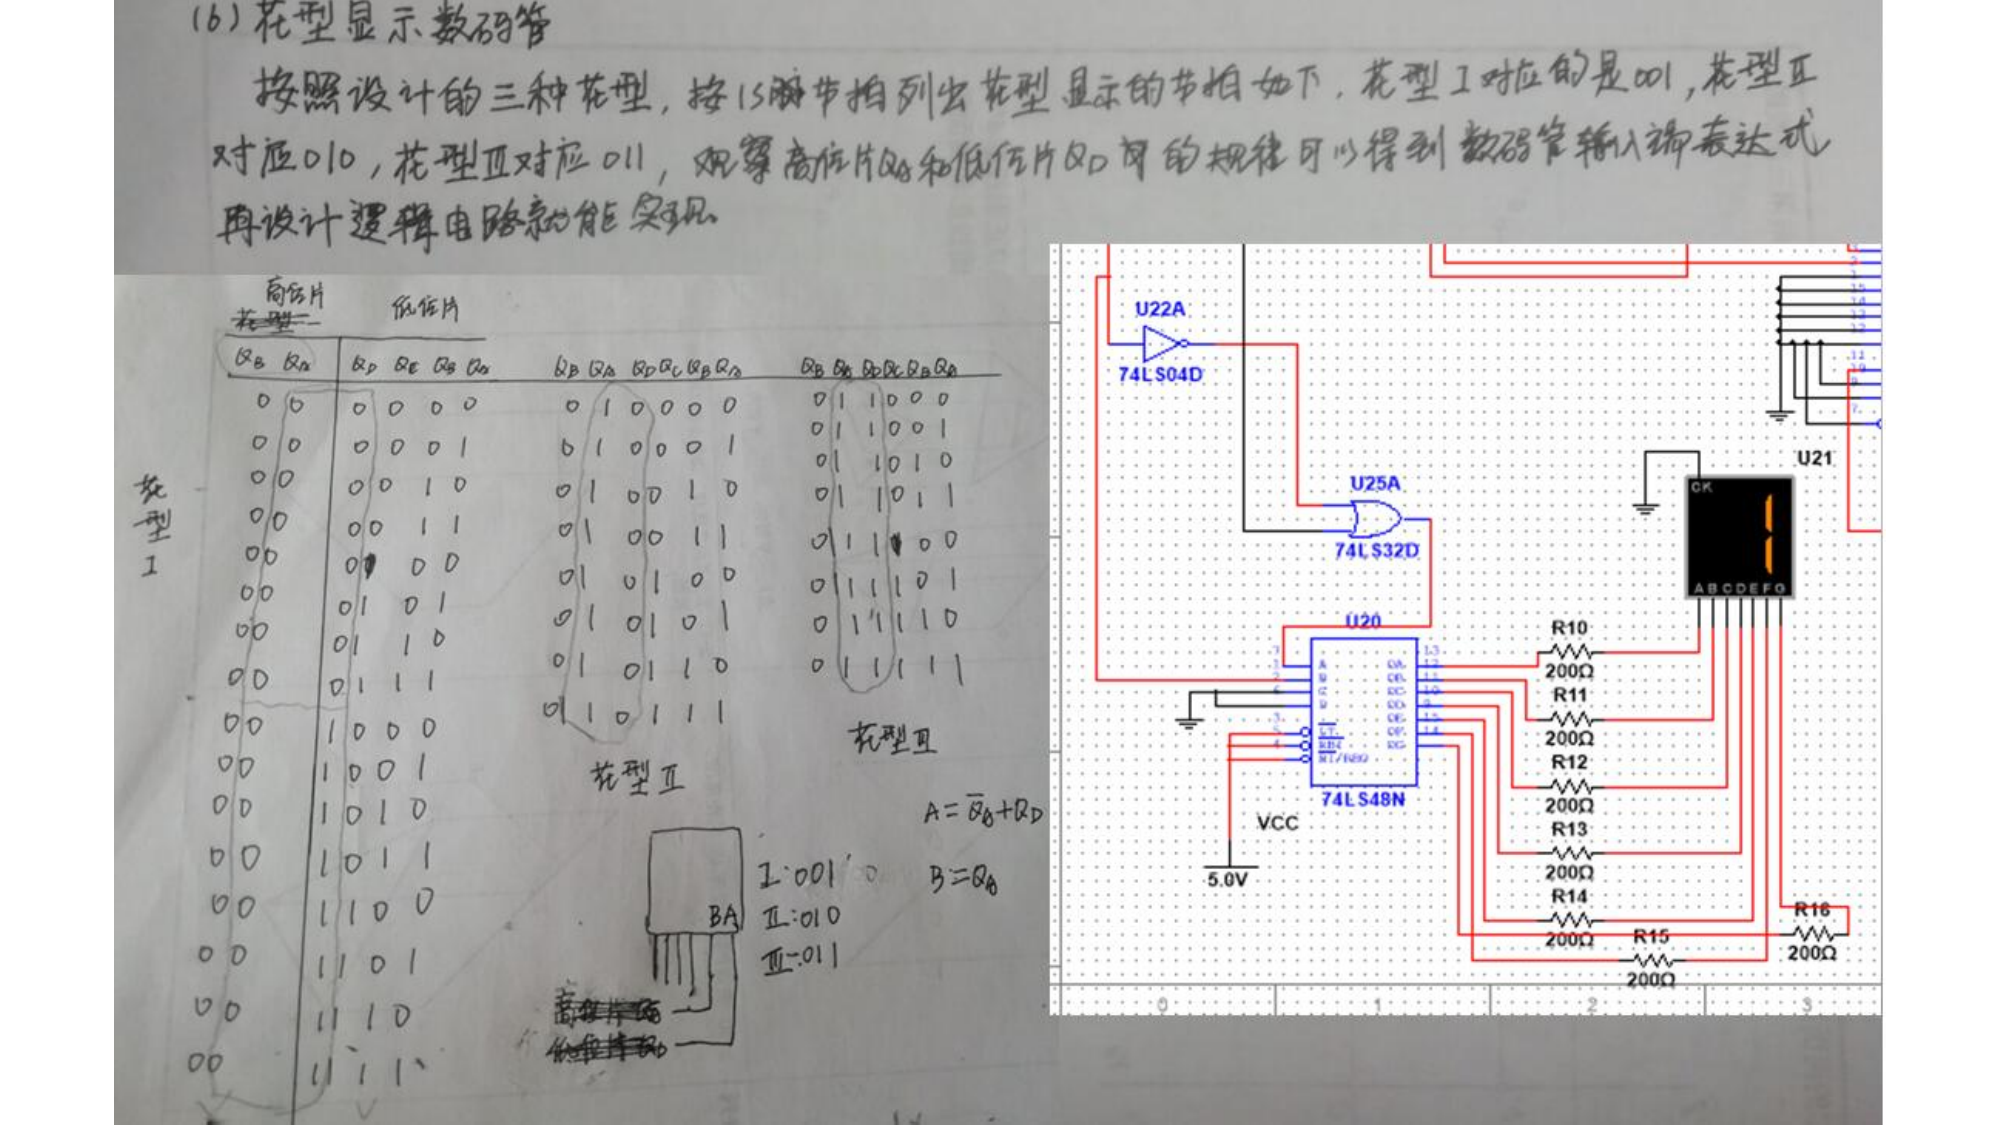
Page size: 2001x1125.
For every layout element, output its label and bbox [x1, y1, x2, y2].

picture [114, 0, 1886, 1125]
